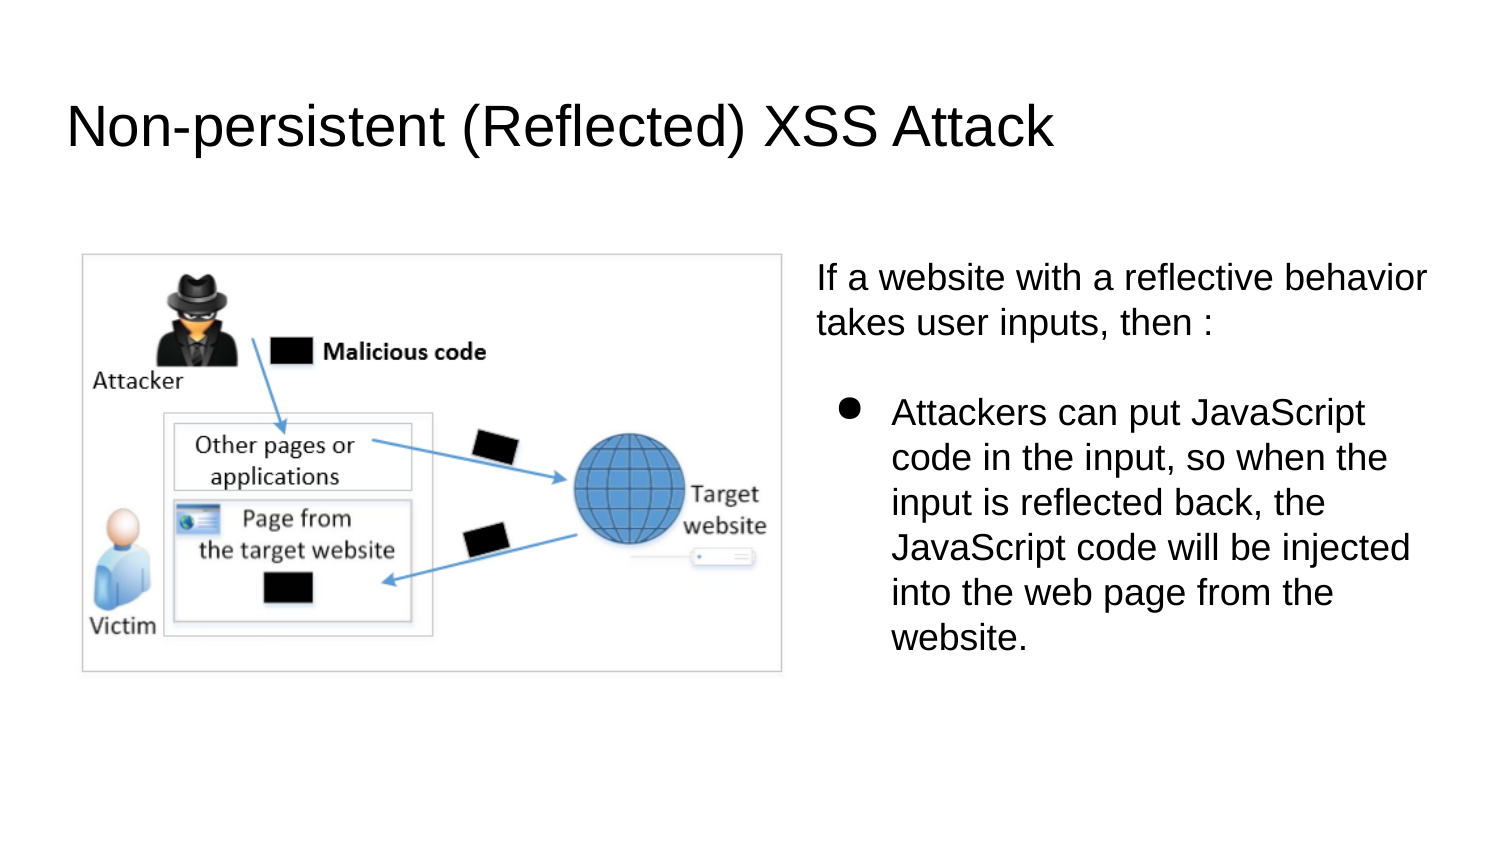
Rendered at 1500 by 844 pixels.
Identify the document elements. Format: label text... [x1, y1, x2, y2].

title Non-persistent (Reflected) XSS Attack [51, 72, 1449, 167]
picture [65, 238, 802, 688]
text_box If a website with a reflective behavior takes user inputs, then : Attackers can put JavaScript code in the input, so when the input is reflected back, the JavaScript code will be injected into the web page from the website. [803, 238, 1467, 654]
